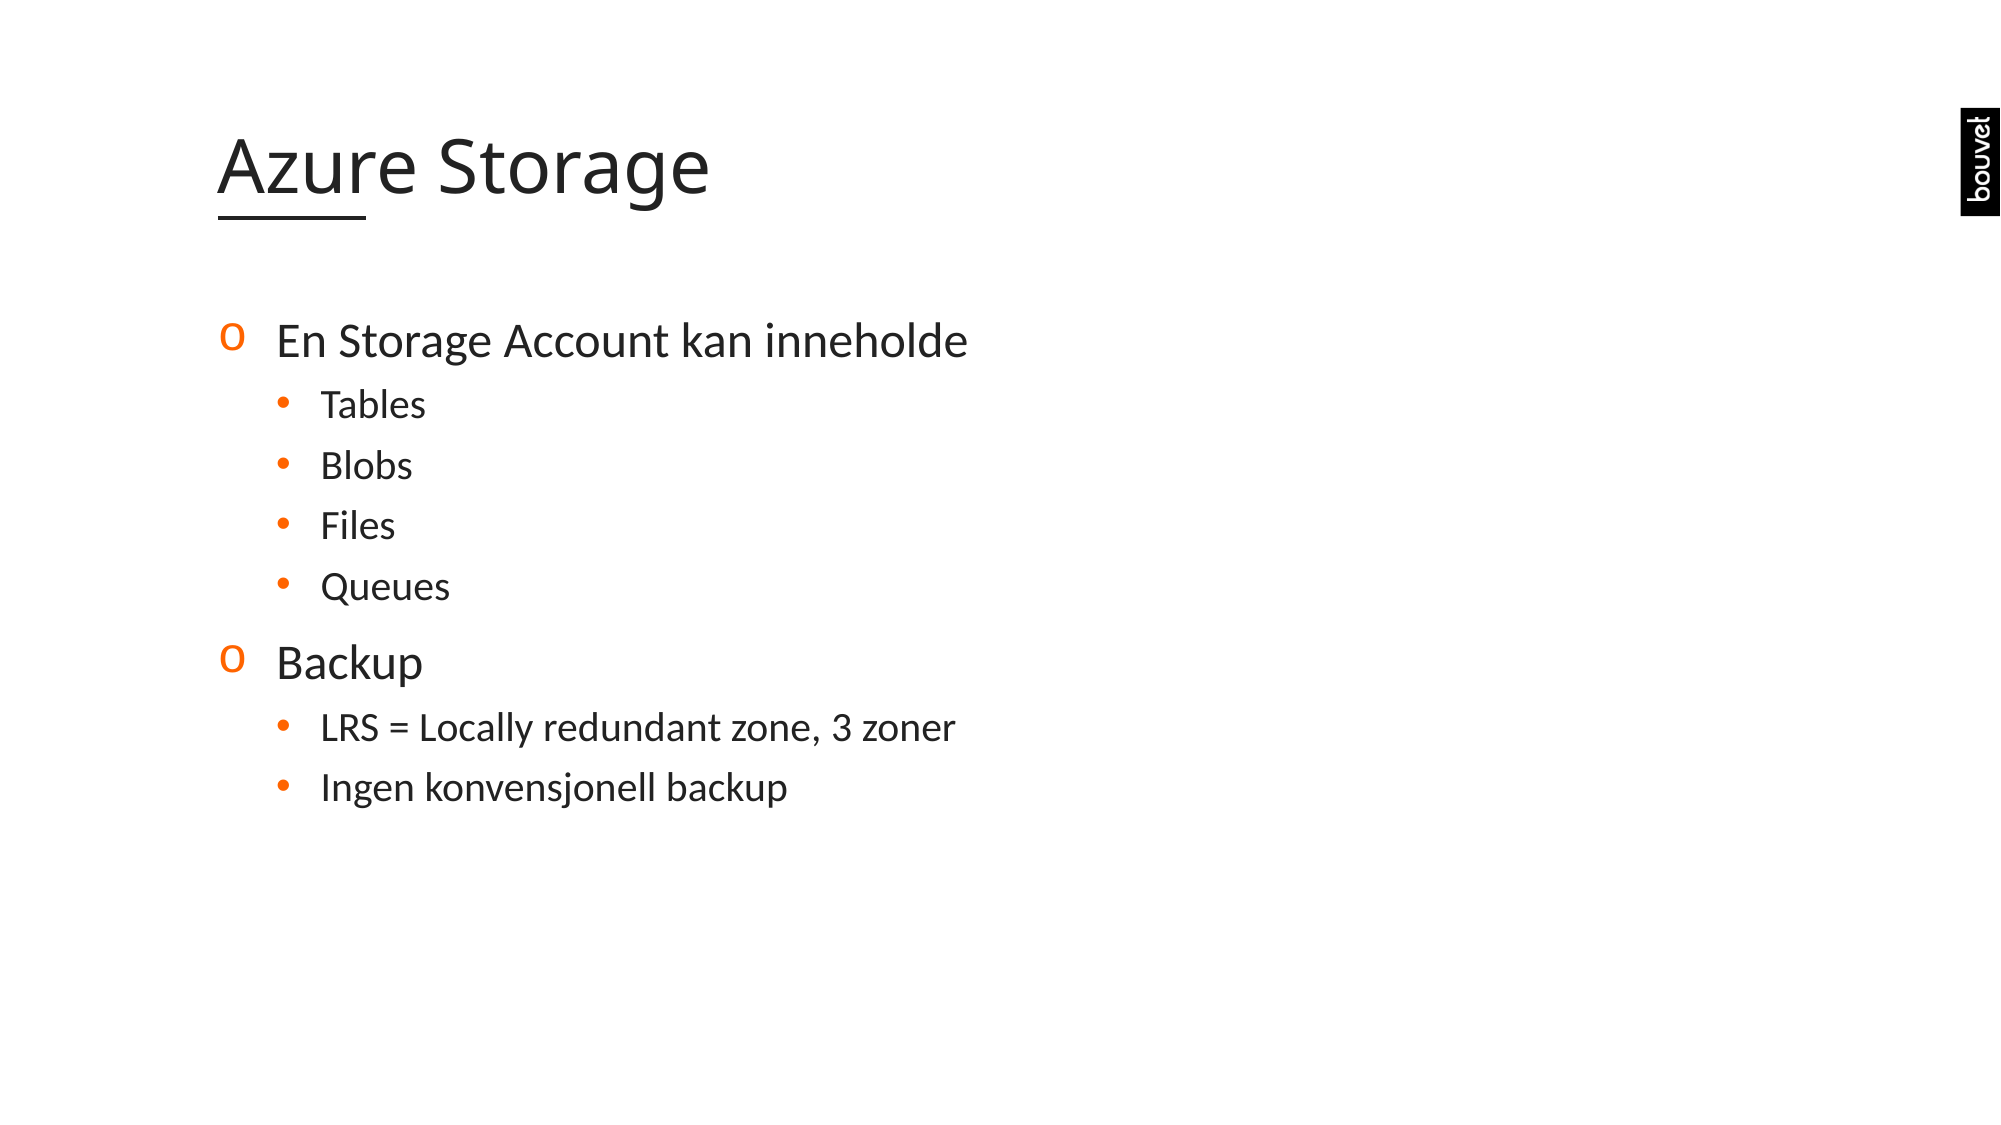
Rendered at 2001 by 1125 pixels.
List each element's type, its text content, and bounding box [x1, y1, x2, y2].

list En Storage Account kan inneholde Tables Blobs Files Queues Backup LRS = Locally redundant zone, 3 zoner Ingen konvensjonell backup [202, 299, 1578, 1014]
title Azure Storage [202, 59, 1867, 218]
